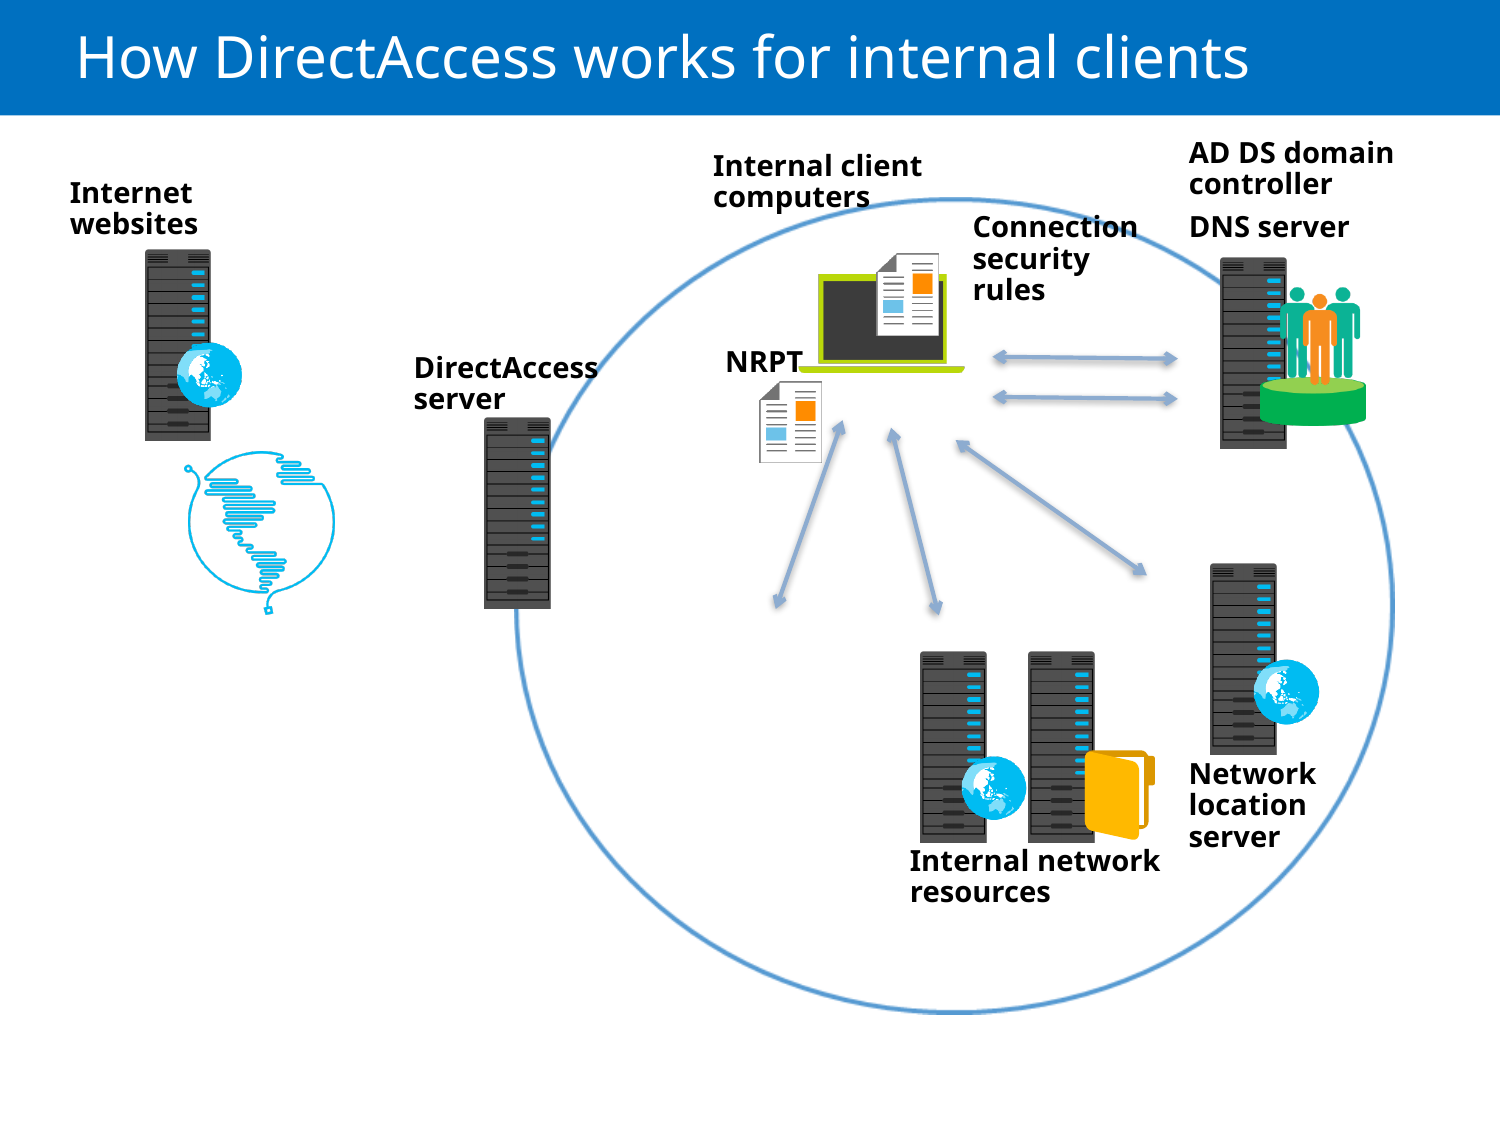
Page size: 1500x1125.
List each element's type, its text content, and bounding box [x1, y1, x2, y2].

title How DirectAccess works for internal clients [75, 0, 1351, 122]
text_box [53, 127, 1454, 1015]
